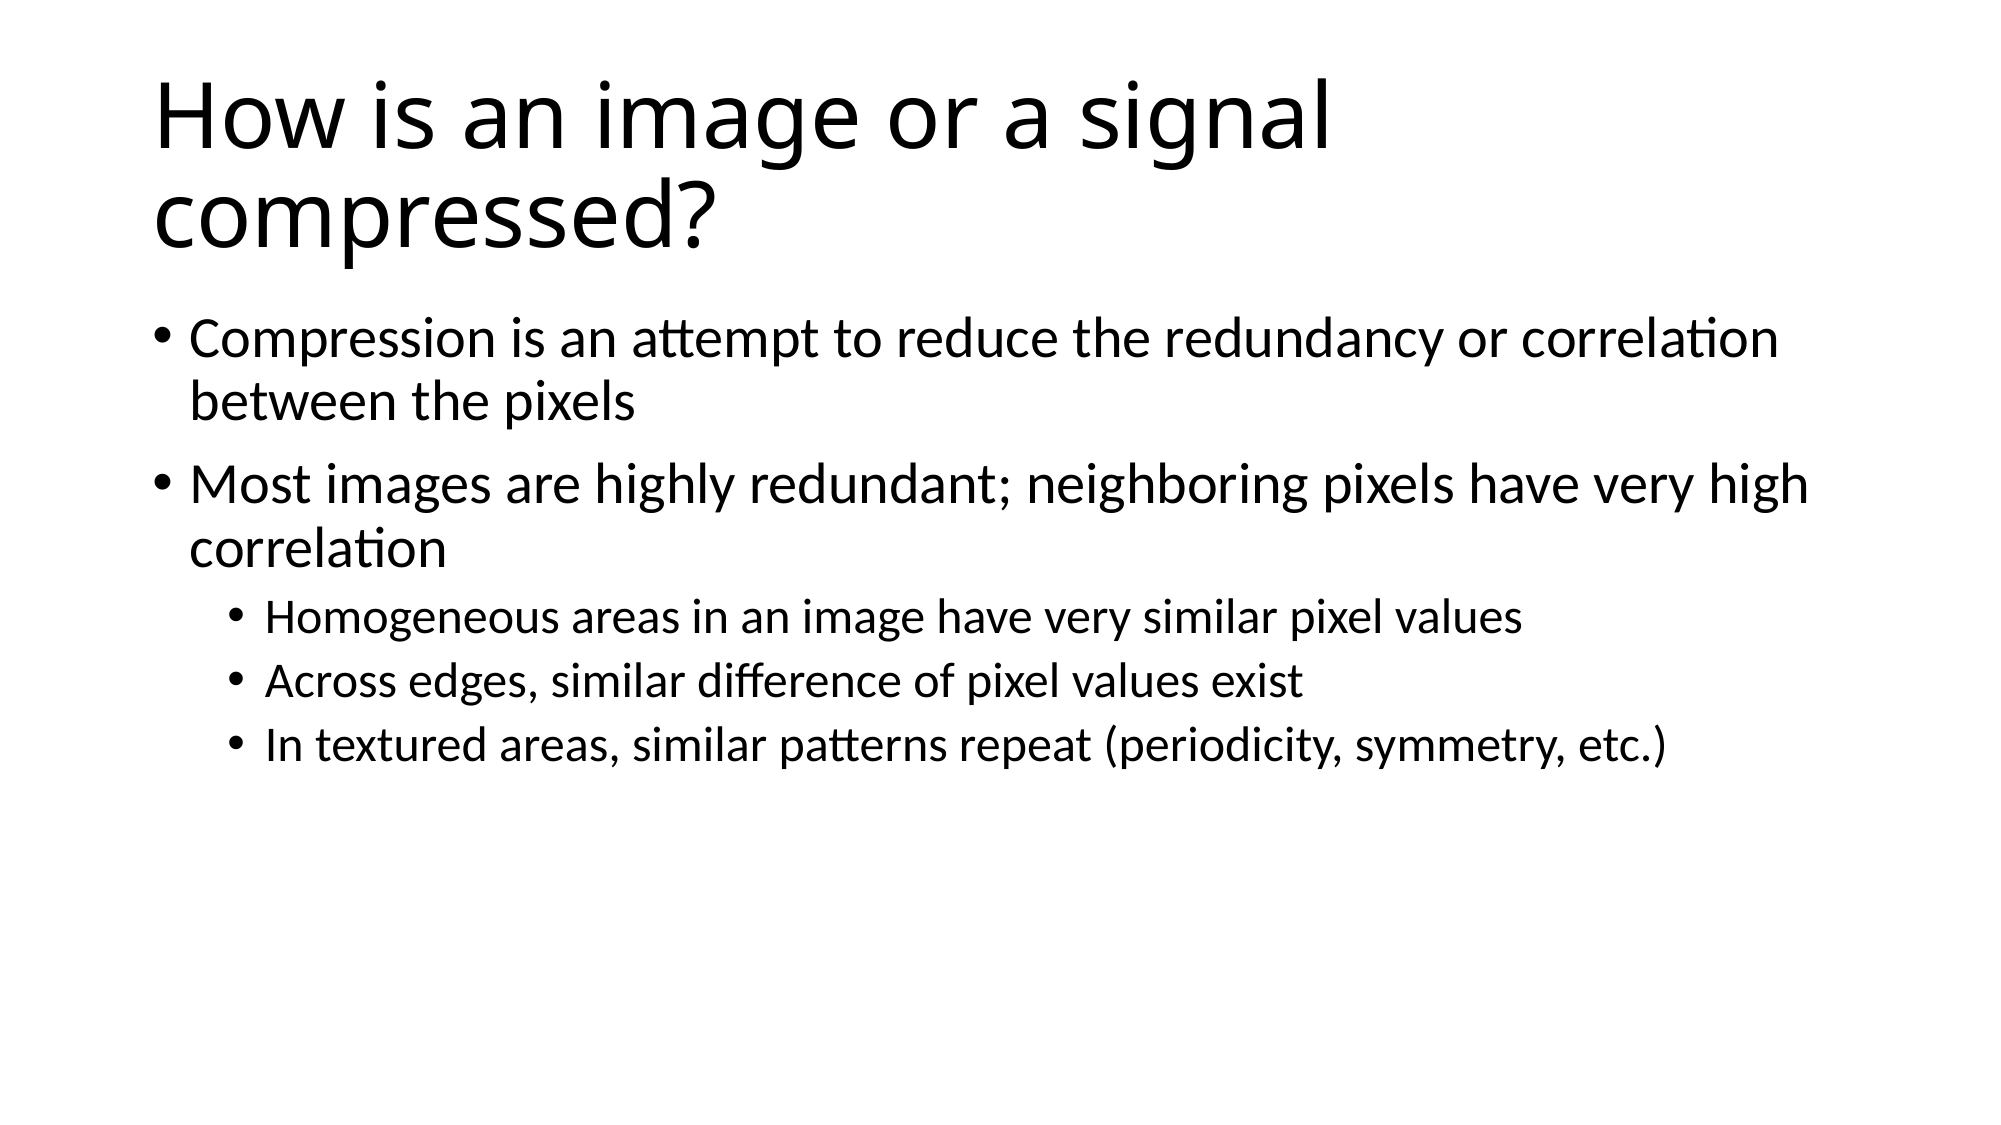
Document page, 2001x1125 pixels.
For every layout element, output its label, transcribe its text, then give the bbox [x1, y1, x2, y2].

title How is an image or a signal compressed? [137, 59, 1863, 278]
list Compression is an attempt to reduce the redundancy or correlation between the pixels Most images are highly redundant; neighboring pixels have very high correlation Homogeneous areas in an image have very similar pixel values Across edges, similar difference of pixel values exist In textured areas, similar patterns repeat (periodicity, symmetry, etc.) [137, 299, 1863, 1014]
